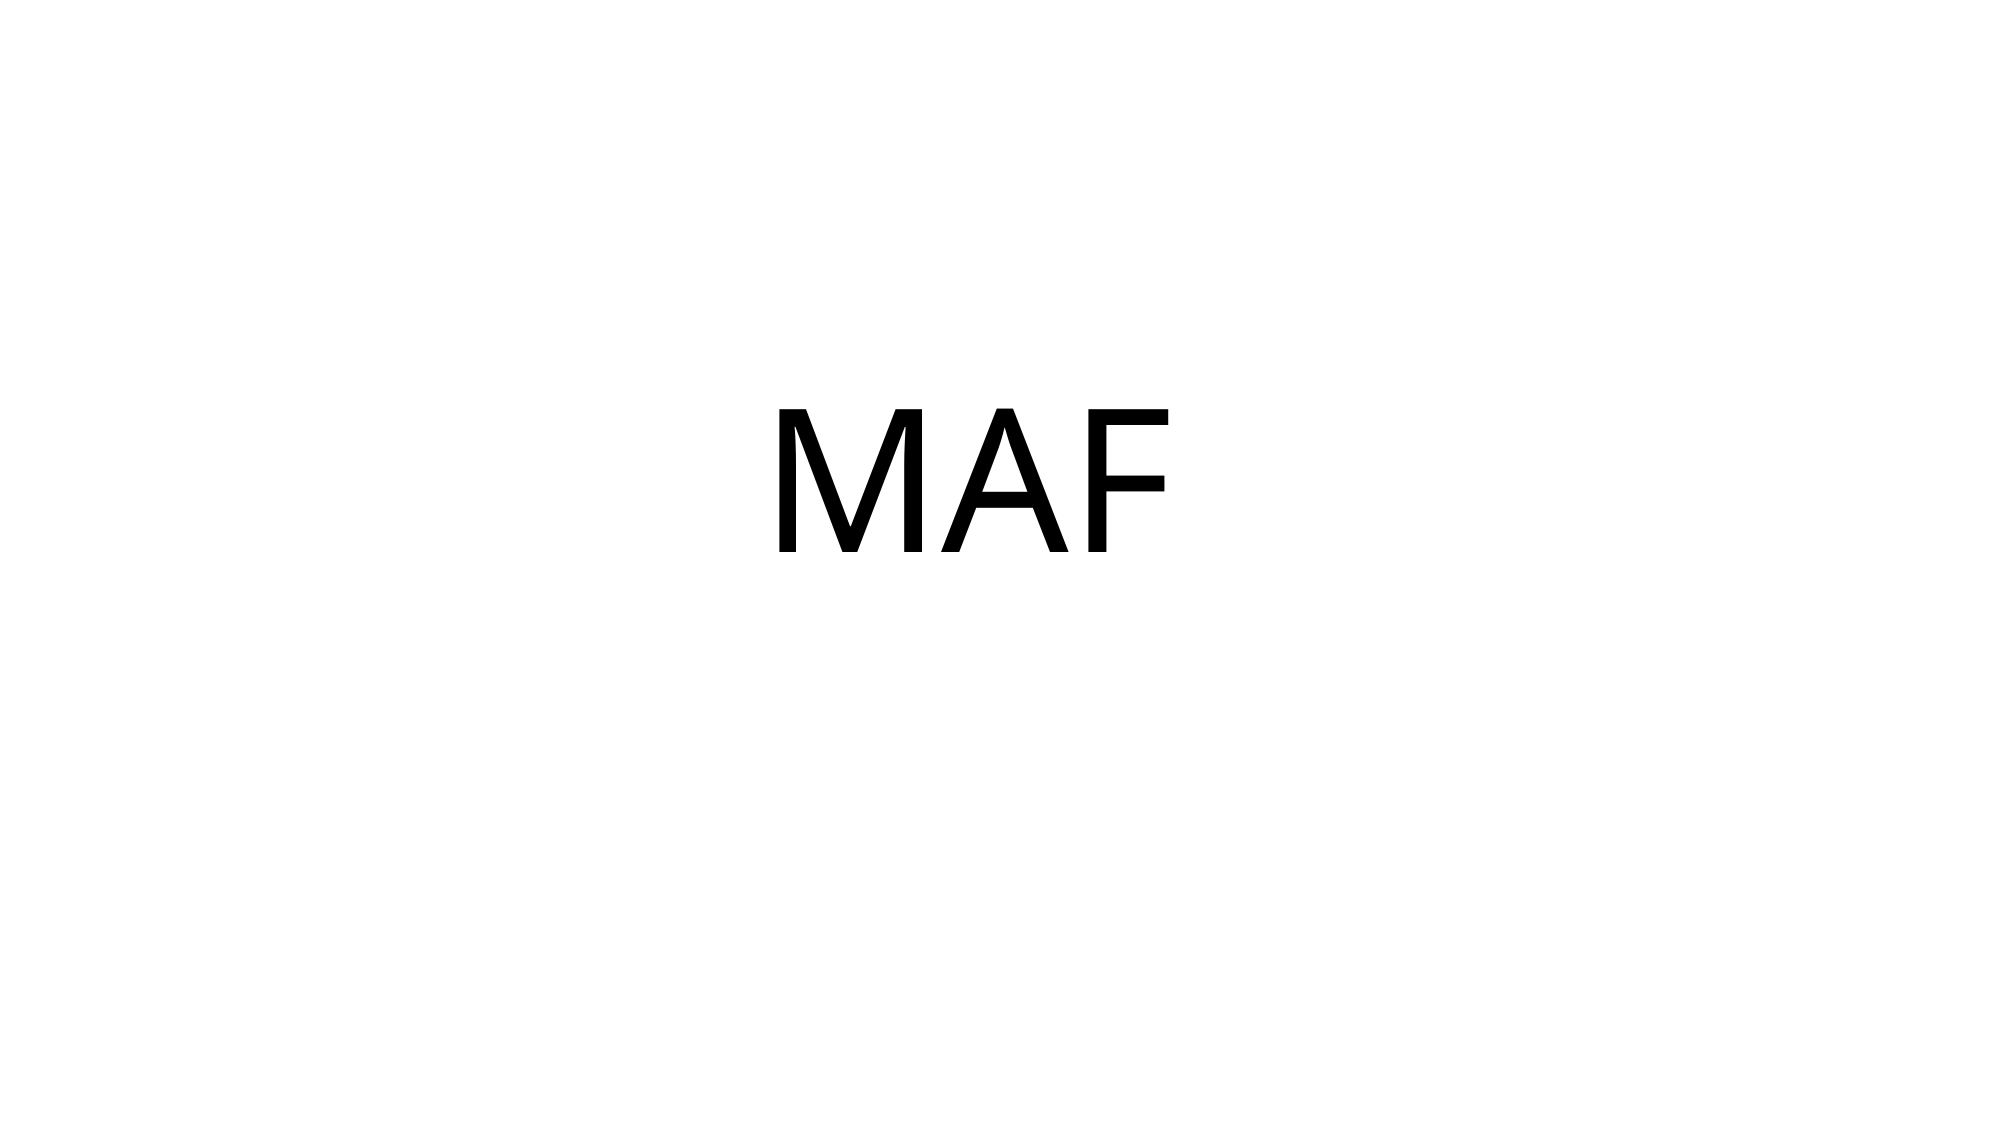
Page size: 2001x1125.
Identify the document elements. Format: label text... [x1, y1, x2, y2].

title MAF [216, 362, 1717, 604]
